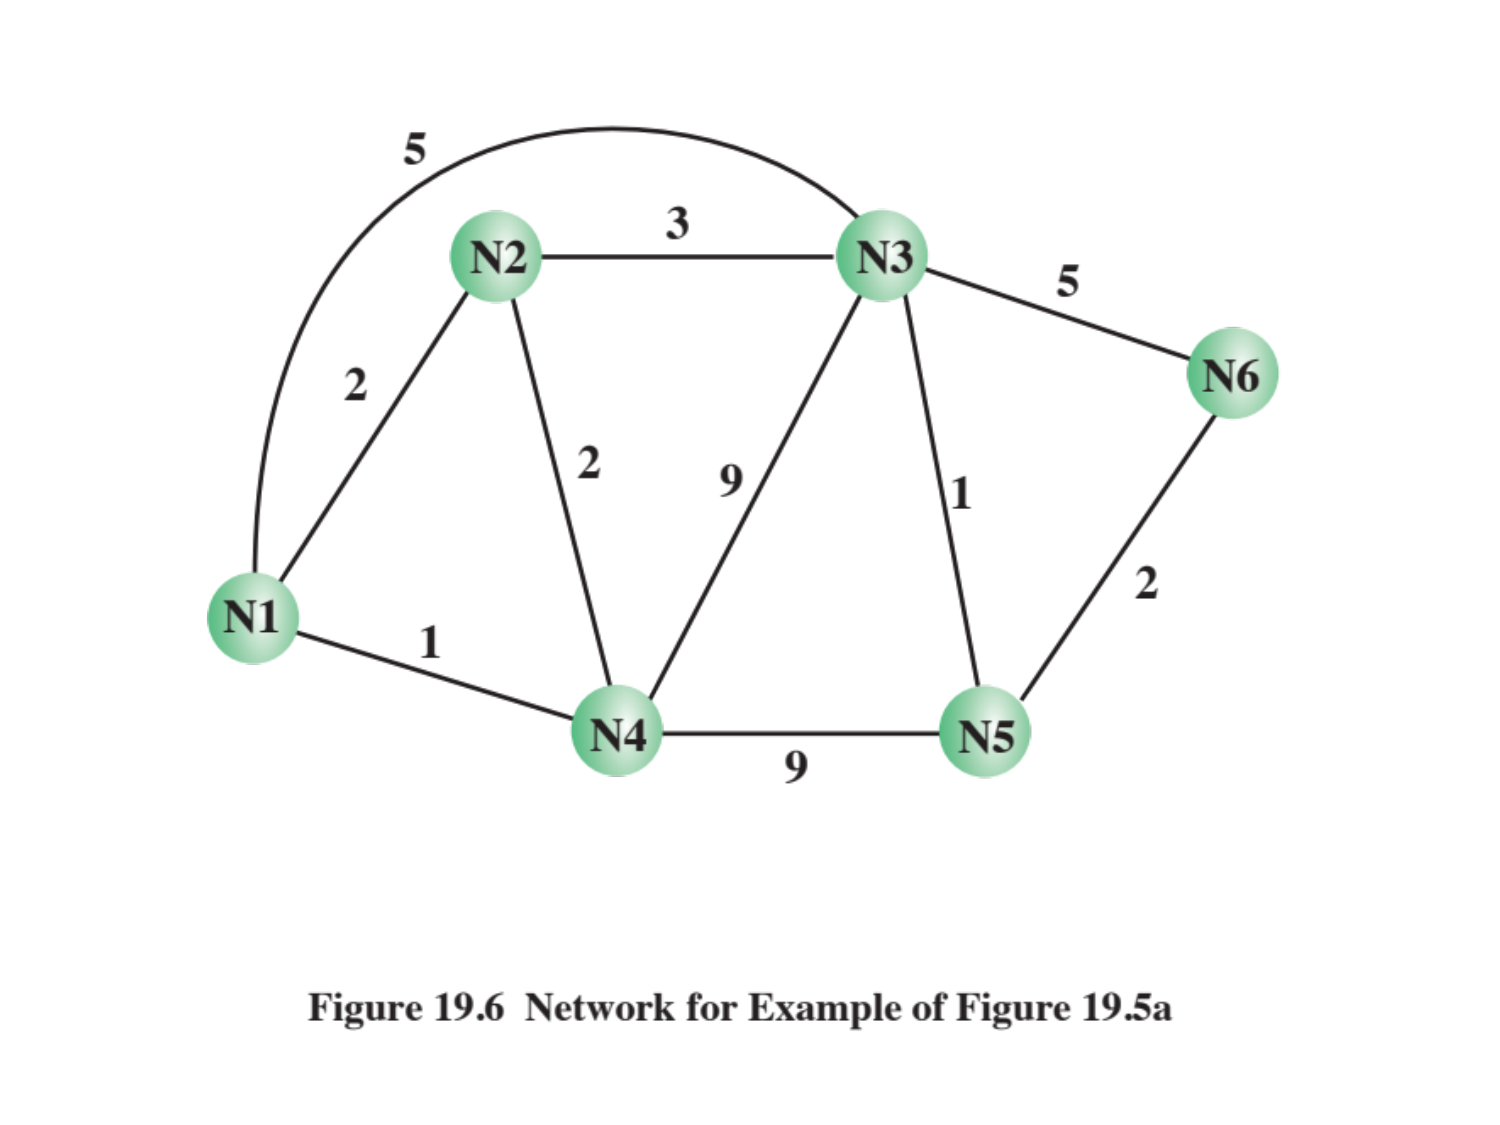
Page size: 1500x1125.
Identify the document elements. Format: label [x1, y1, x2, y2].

picture [109, 74, 1376, 1065]
